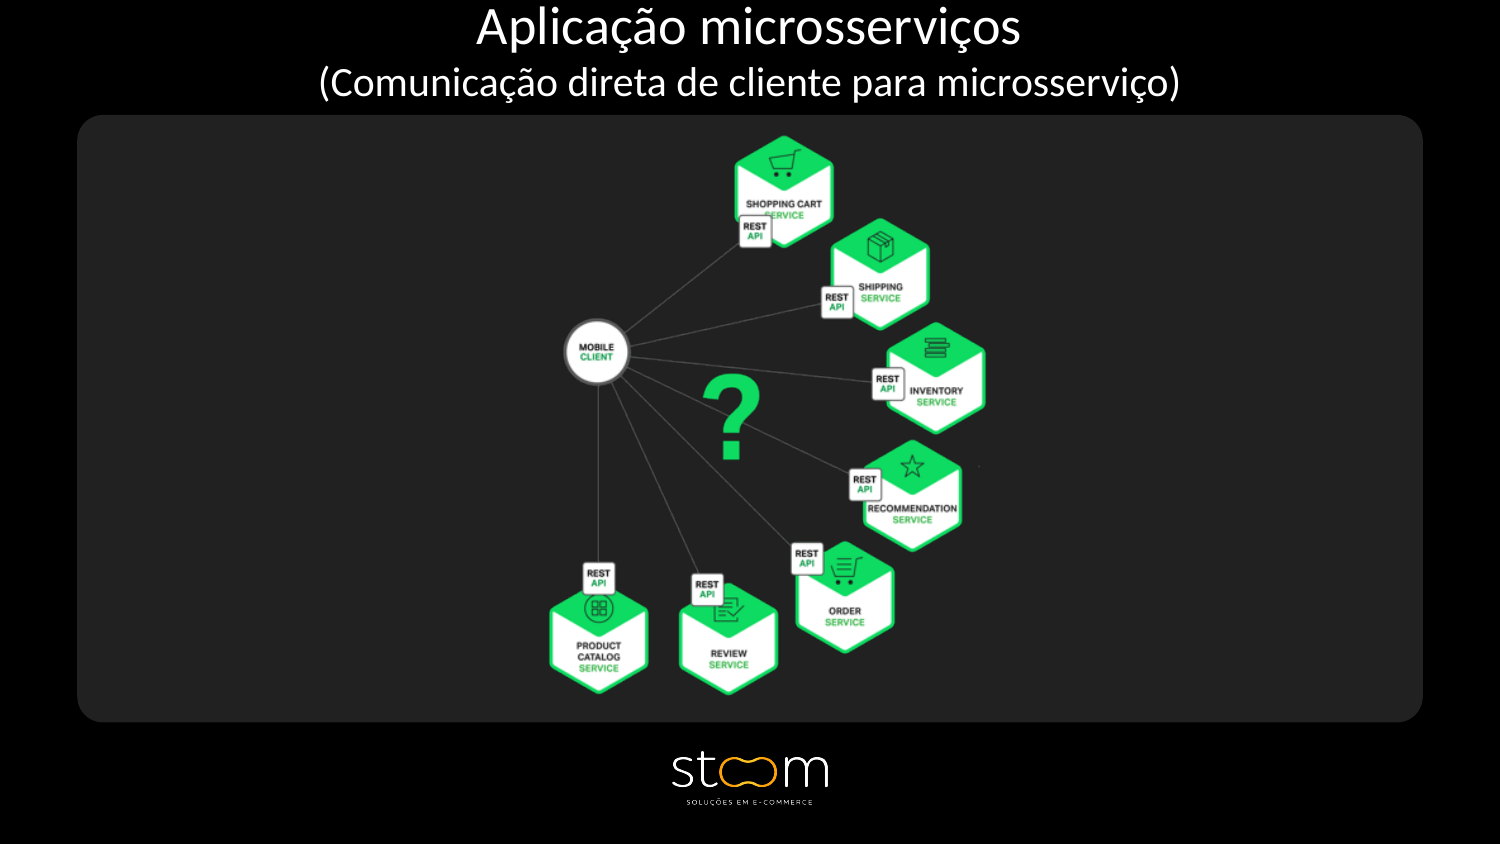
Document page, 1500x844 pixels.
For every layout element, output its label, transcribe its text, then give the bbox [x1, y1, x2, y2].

picture [662, 748, 838, 810]
picture [431, 119, 1044, 728]
text_box [222, 58, 1278, 98]
text_box Aplicação microsserviços (Comunicação direta de cliente para microsserviço) [197, 0, 1303, 58]
